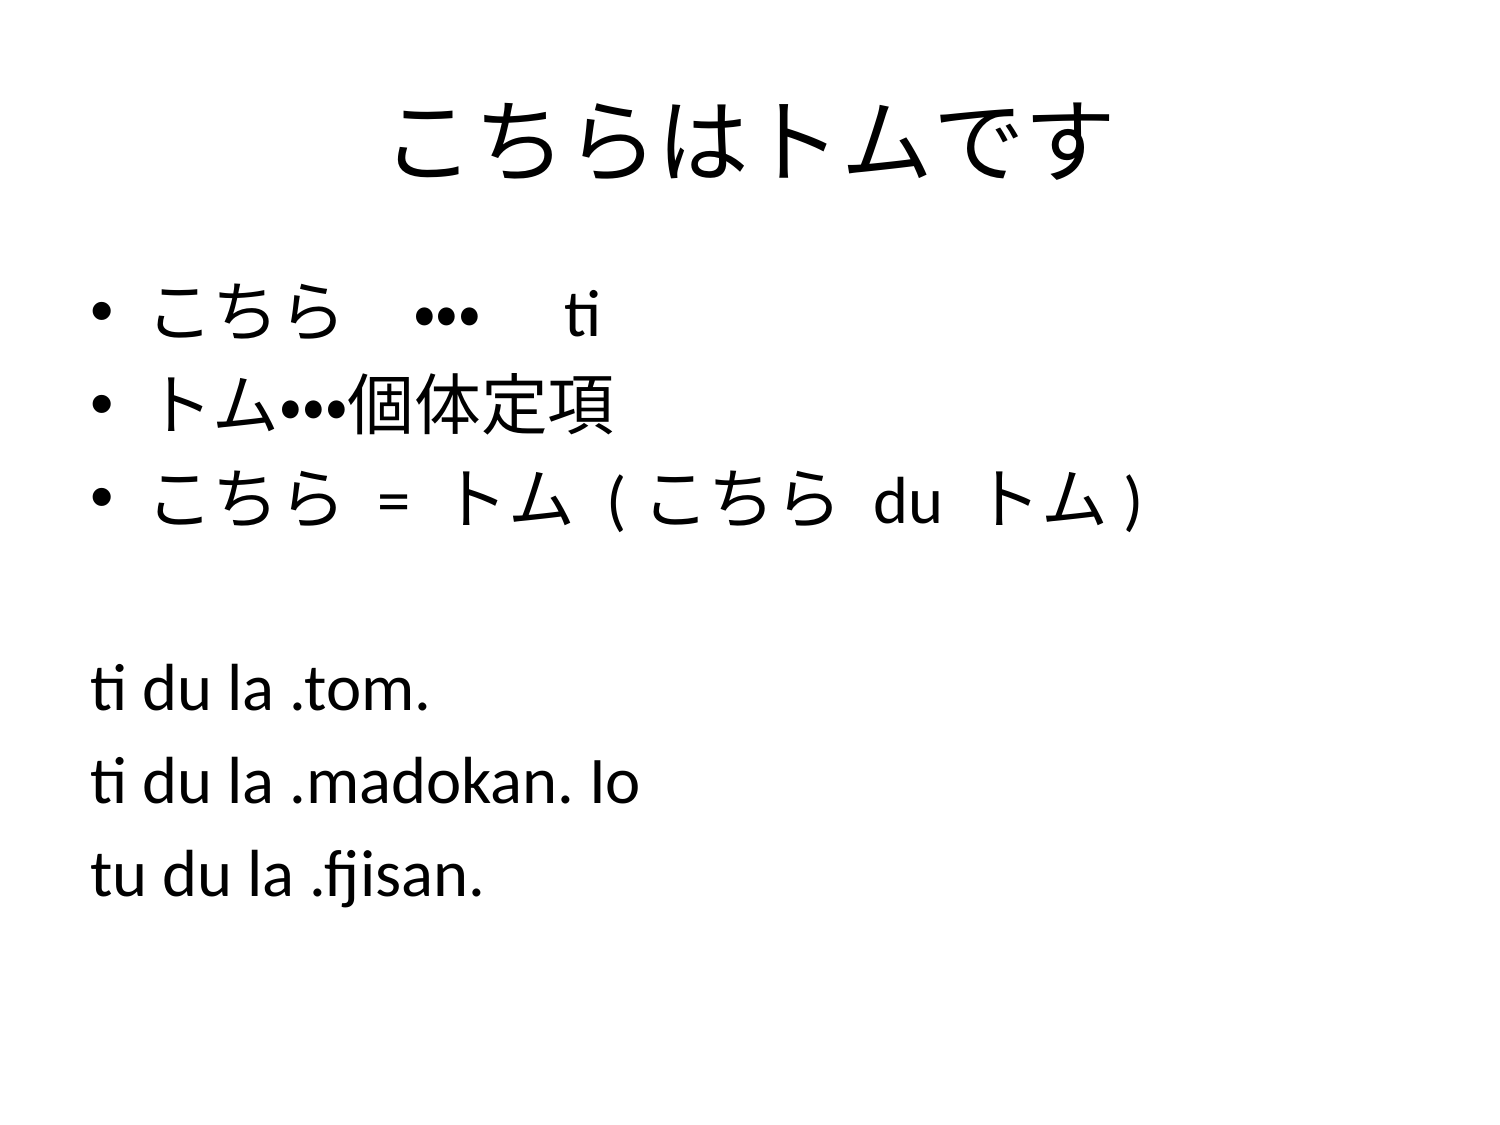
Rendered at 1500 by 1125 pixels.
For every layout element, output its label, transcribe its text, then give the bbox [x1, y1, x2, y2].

title こちらはトムです [75, 45, 1425, 233]
list こちら ・・・ ti トム・・・個体定項 こちら = トム (こちら du トム) ti du la .tom. ti du la .madokan. Io tu du la .fjisan. [75, 262, 1425, 1005]
